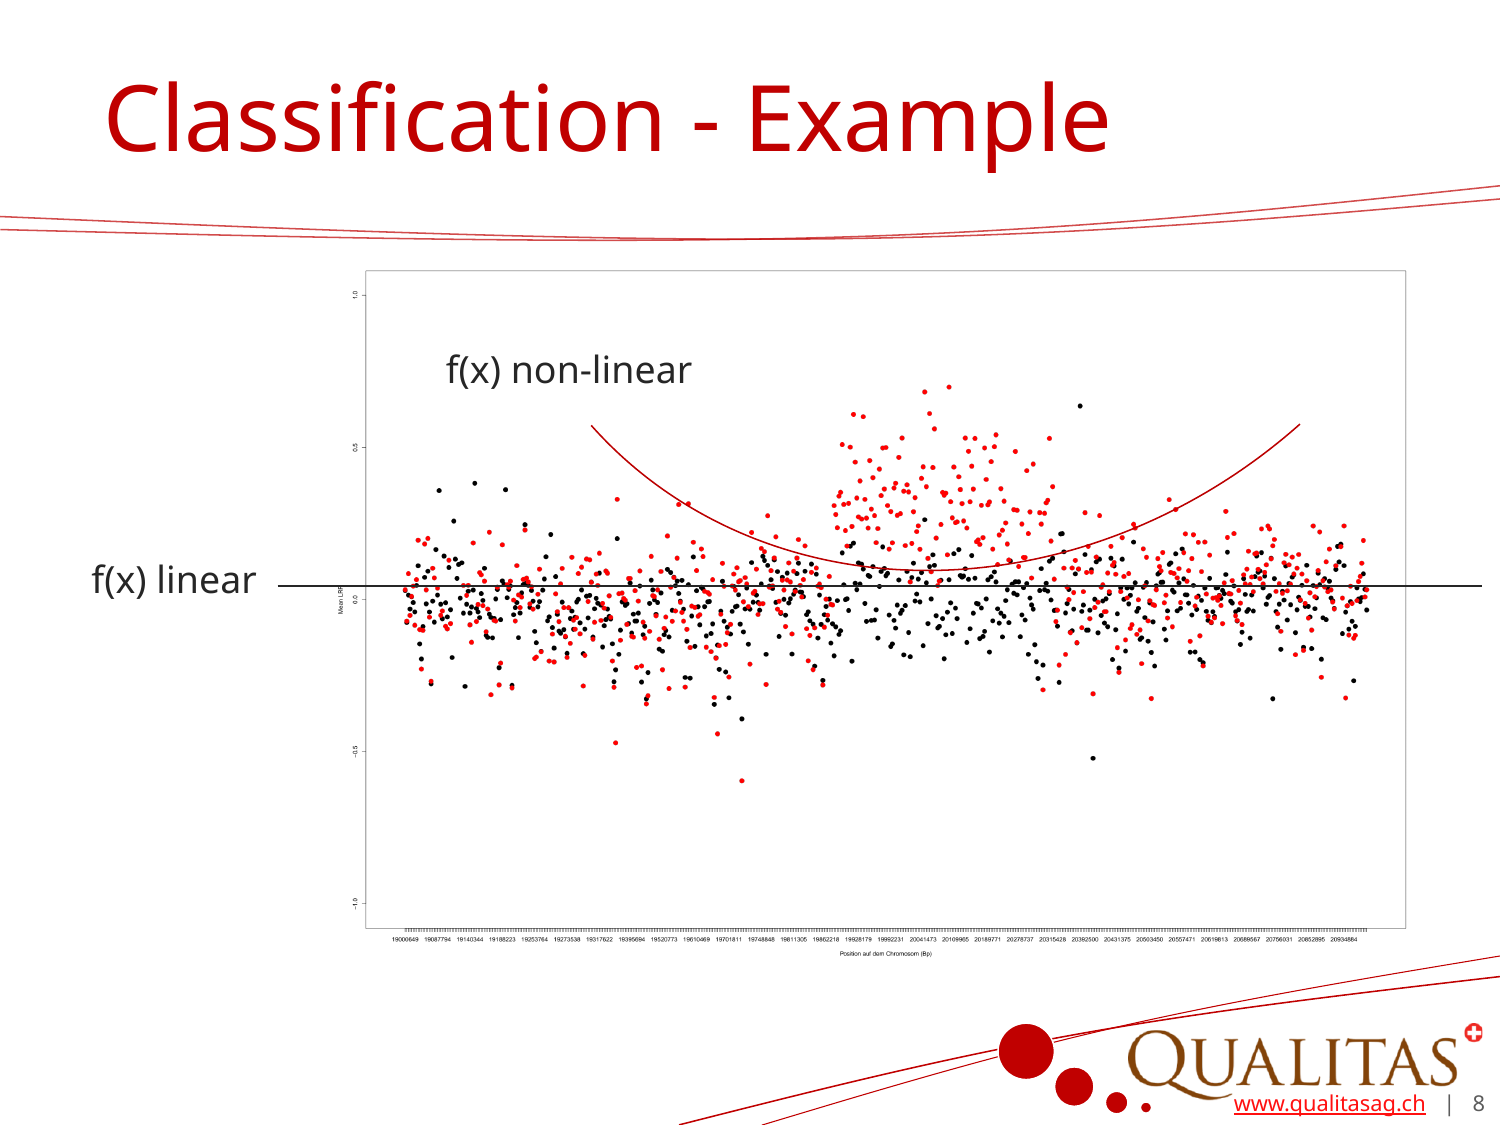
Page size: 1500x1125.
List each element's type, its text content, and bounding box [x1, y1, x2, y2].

picture [1128, 1023, 1483, 1104]
text_box [771, 72, 1159, 265]
title Classification - Example [88, 45, 1424, 185]
text_box f(x) linear [76, 549, 325, 609]
picture [336, 266, 1421, 585]
picture [336, 587, 1421, 964]
